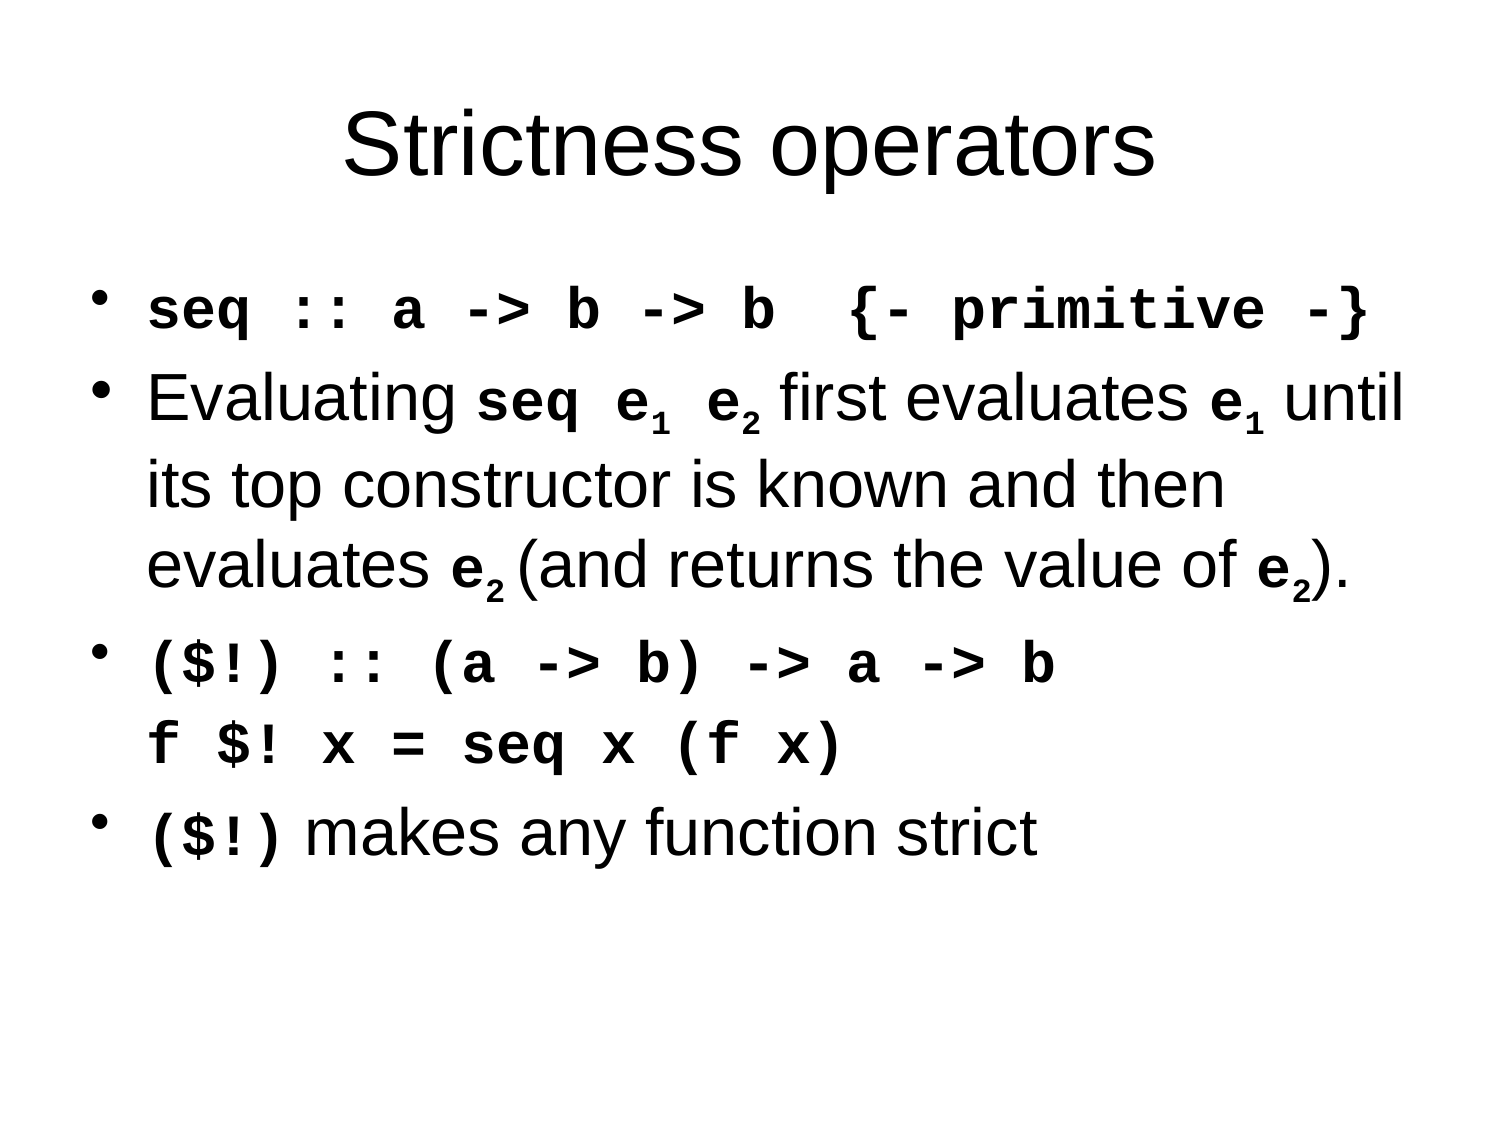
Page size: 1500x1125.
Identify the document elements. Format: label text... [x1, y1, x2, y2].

list seq :: a -> b -> b {- primitive -} Evaluating seq e1 e2 first evaluates e1 until its top constructor is known and then evaluates e2 (and returns the value of e2). ($!) :: (a -> b) -> a -> b f $! x = seq x (f x) ($!) makes any function strict [74, 262, 1426, 1006]
title Strictness operators [74, 44, 1426, 233]
